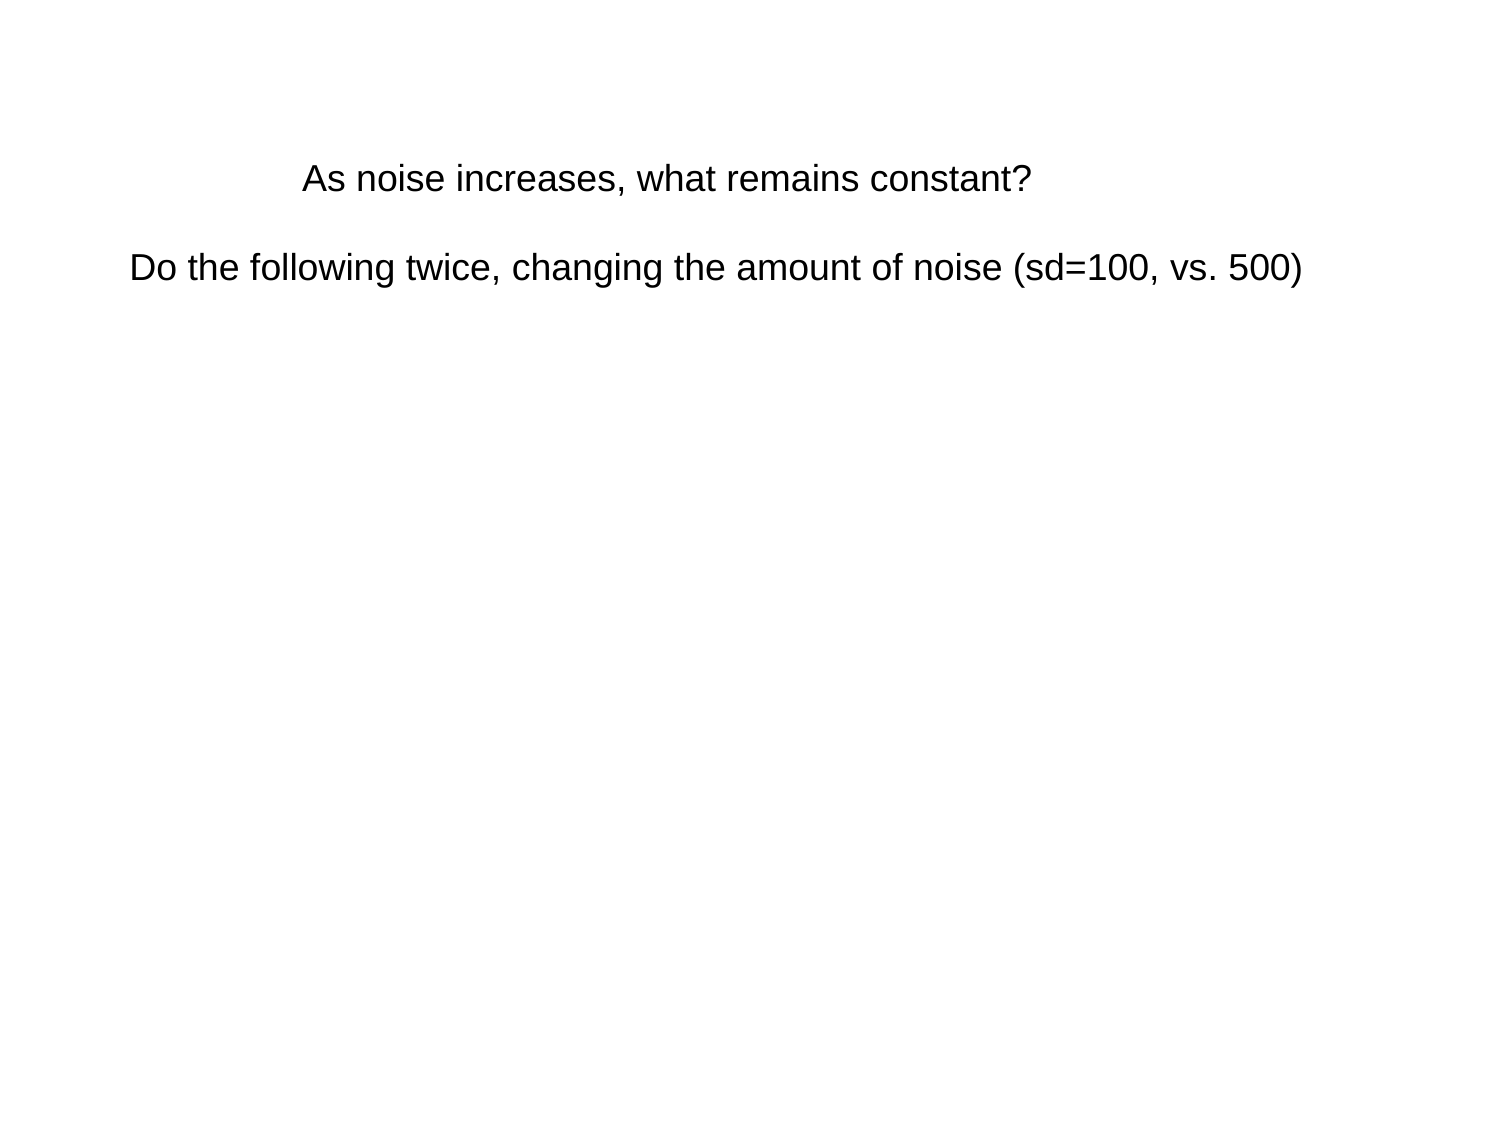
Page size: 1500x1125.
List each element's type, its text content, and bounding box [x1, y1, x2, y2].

text_box As noise increases, what remains constant? [287, 146, 1210, 207]
text_box Do the following twice, changing the amount of noise (sd=100, vs. 500) [114, 235, 1319, 296]
